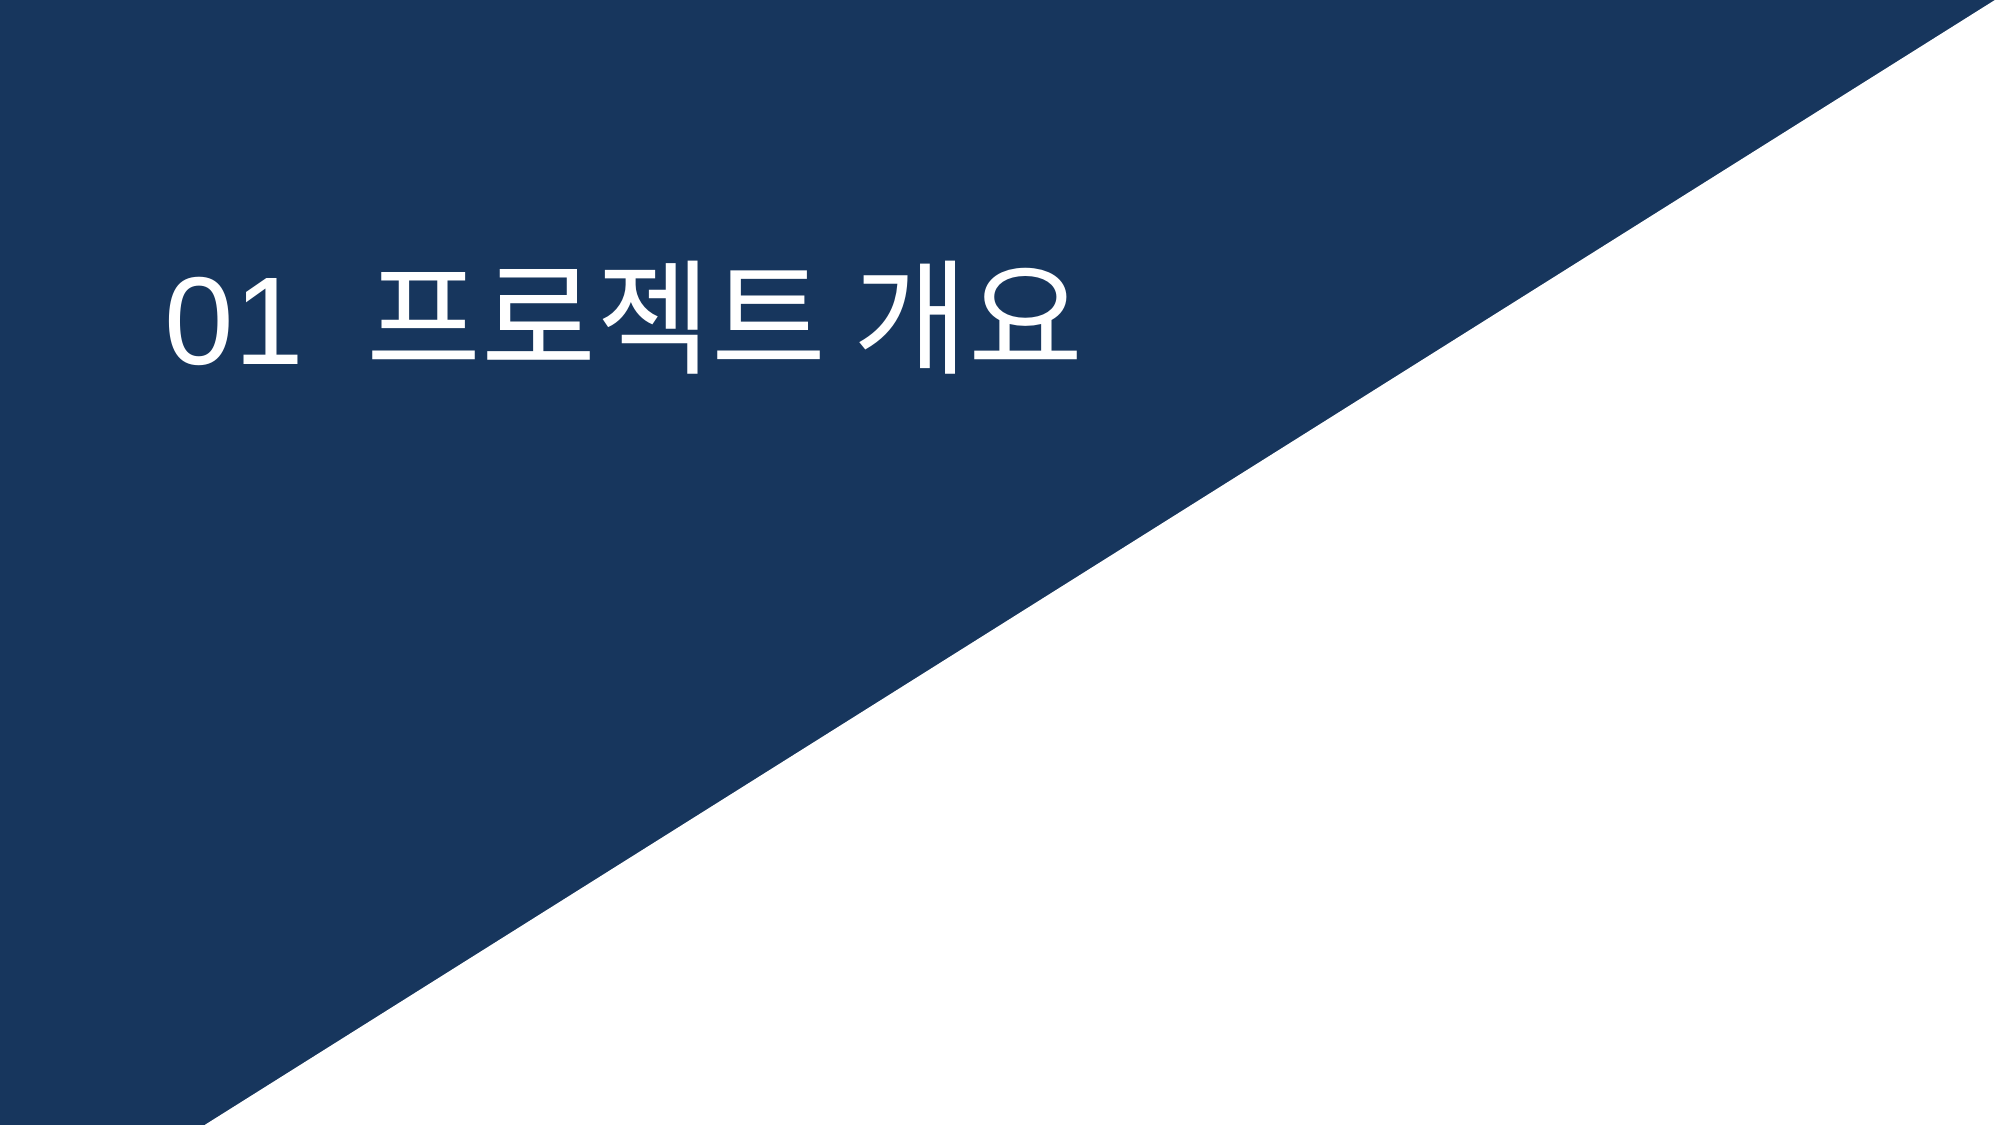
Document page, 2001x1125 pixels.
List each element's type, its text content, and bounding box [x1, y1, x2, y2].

text_box 01 프로젝트 개요 [149, 231, 1316, 399]
text_box [208, 0, 2000, 1125]
